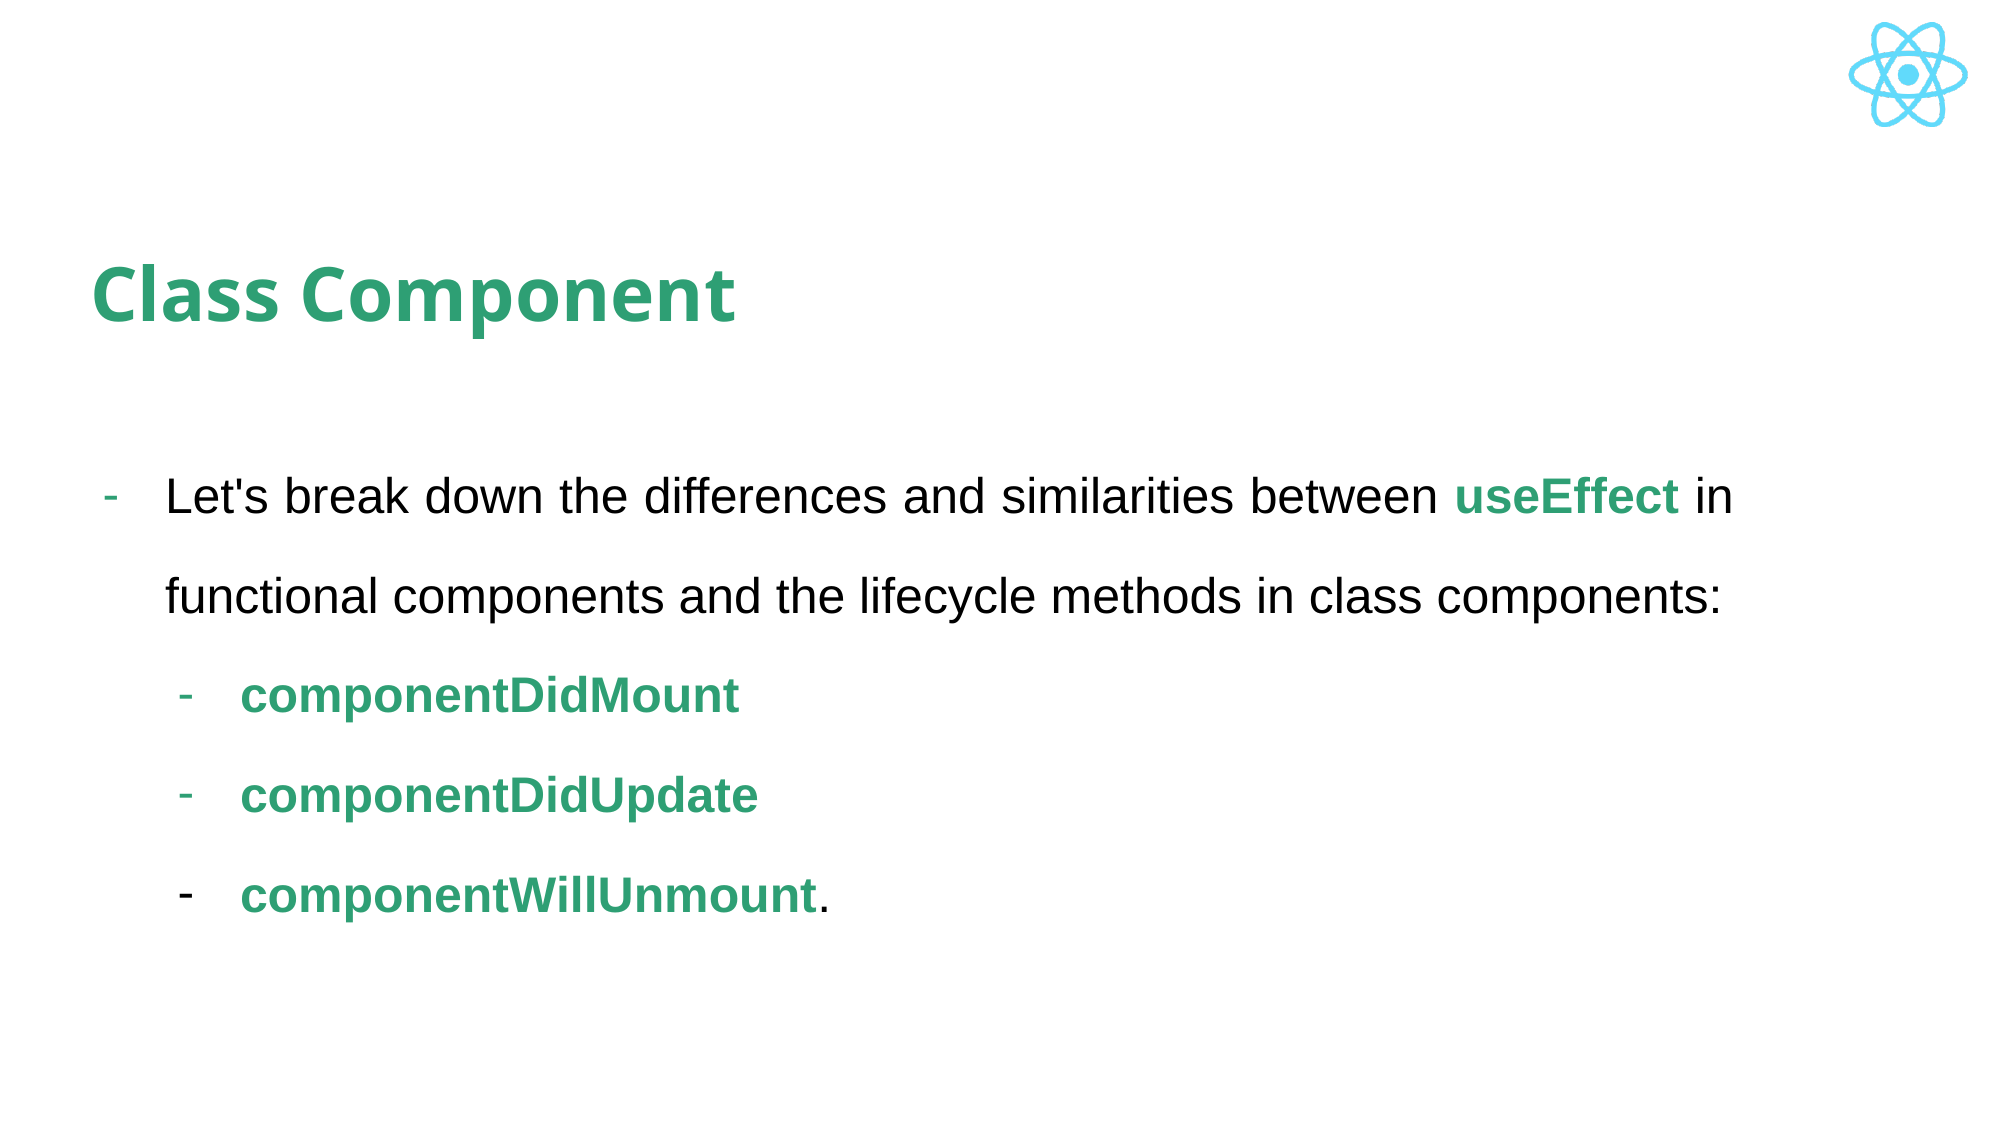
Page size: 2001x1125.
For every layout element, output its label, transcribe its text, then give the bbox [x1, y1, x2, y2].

list Let's break down the differences and similarities between useEffect in functional components and the lifecycle methods in class components: componentDidMount componentDidUpdate componentWillUnmount. [75, 416, 1749, 975]
title Class Component [75, 149, 1300, 408]
picture [1847, 22, 1969, 127]
